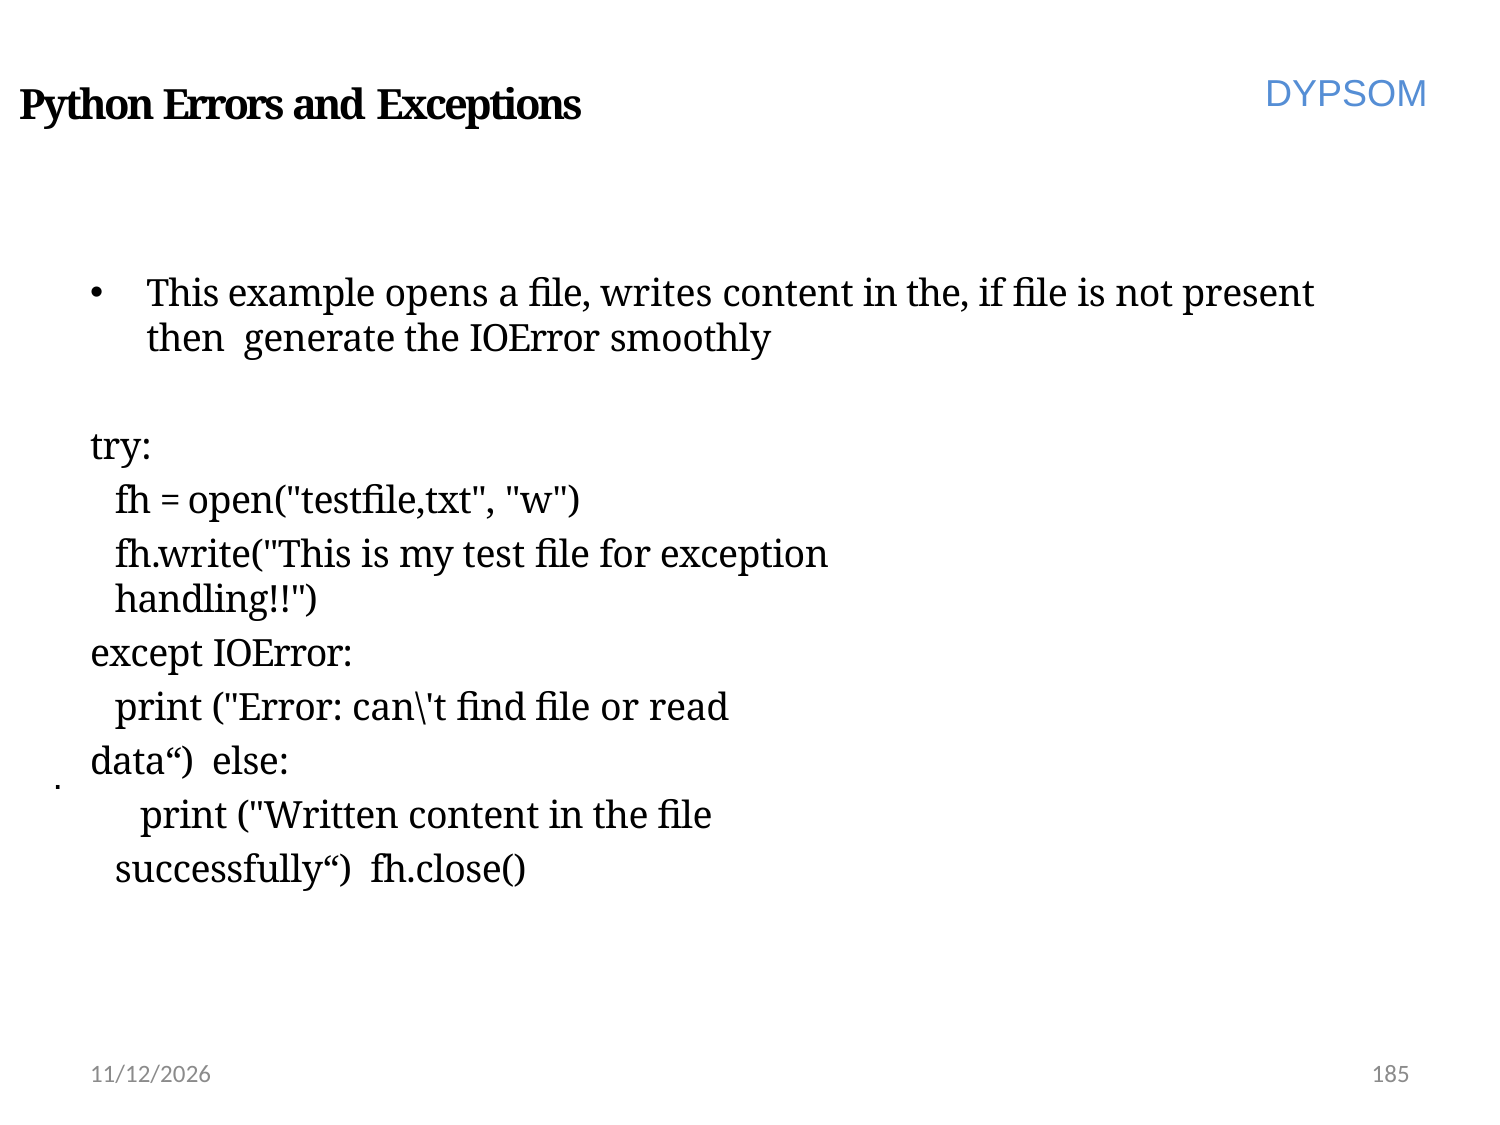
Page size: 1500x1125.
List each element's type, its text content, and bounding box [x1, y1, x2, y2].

text_box try: fh = open("testfile,txt", "w") fh.write("This is my test file for exception handling!!") except IOError: print ("Error: can\'t find file or read data“) else: print ("Written content in the file successfully“) fh.close() [87, 411, 978, 890]
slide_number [75, 1042, 425, 1103]
text_box DYPSOM [1263, 66, 1474, 114]
text_box . [50, 749, 66, 797]
slide_number 185 [1074, 1042, 1425, 1103]
title Python Errors and Exceptions [13, 7, 587, 198]
text_box This example opens a file, writes content in the, if file is not present then generate the IOError smoothly [87, 266, 1388, 359]
